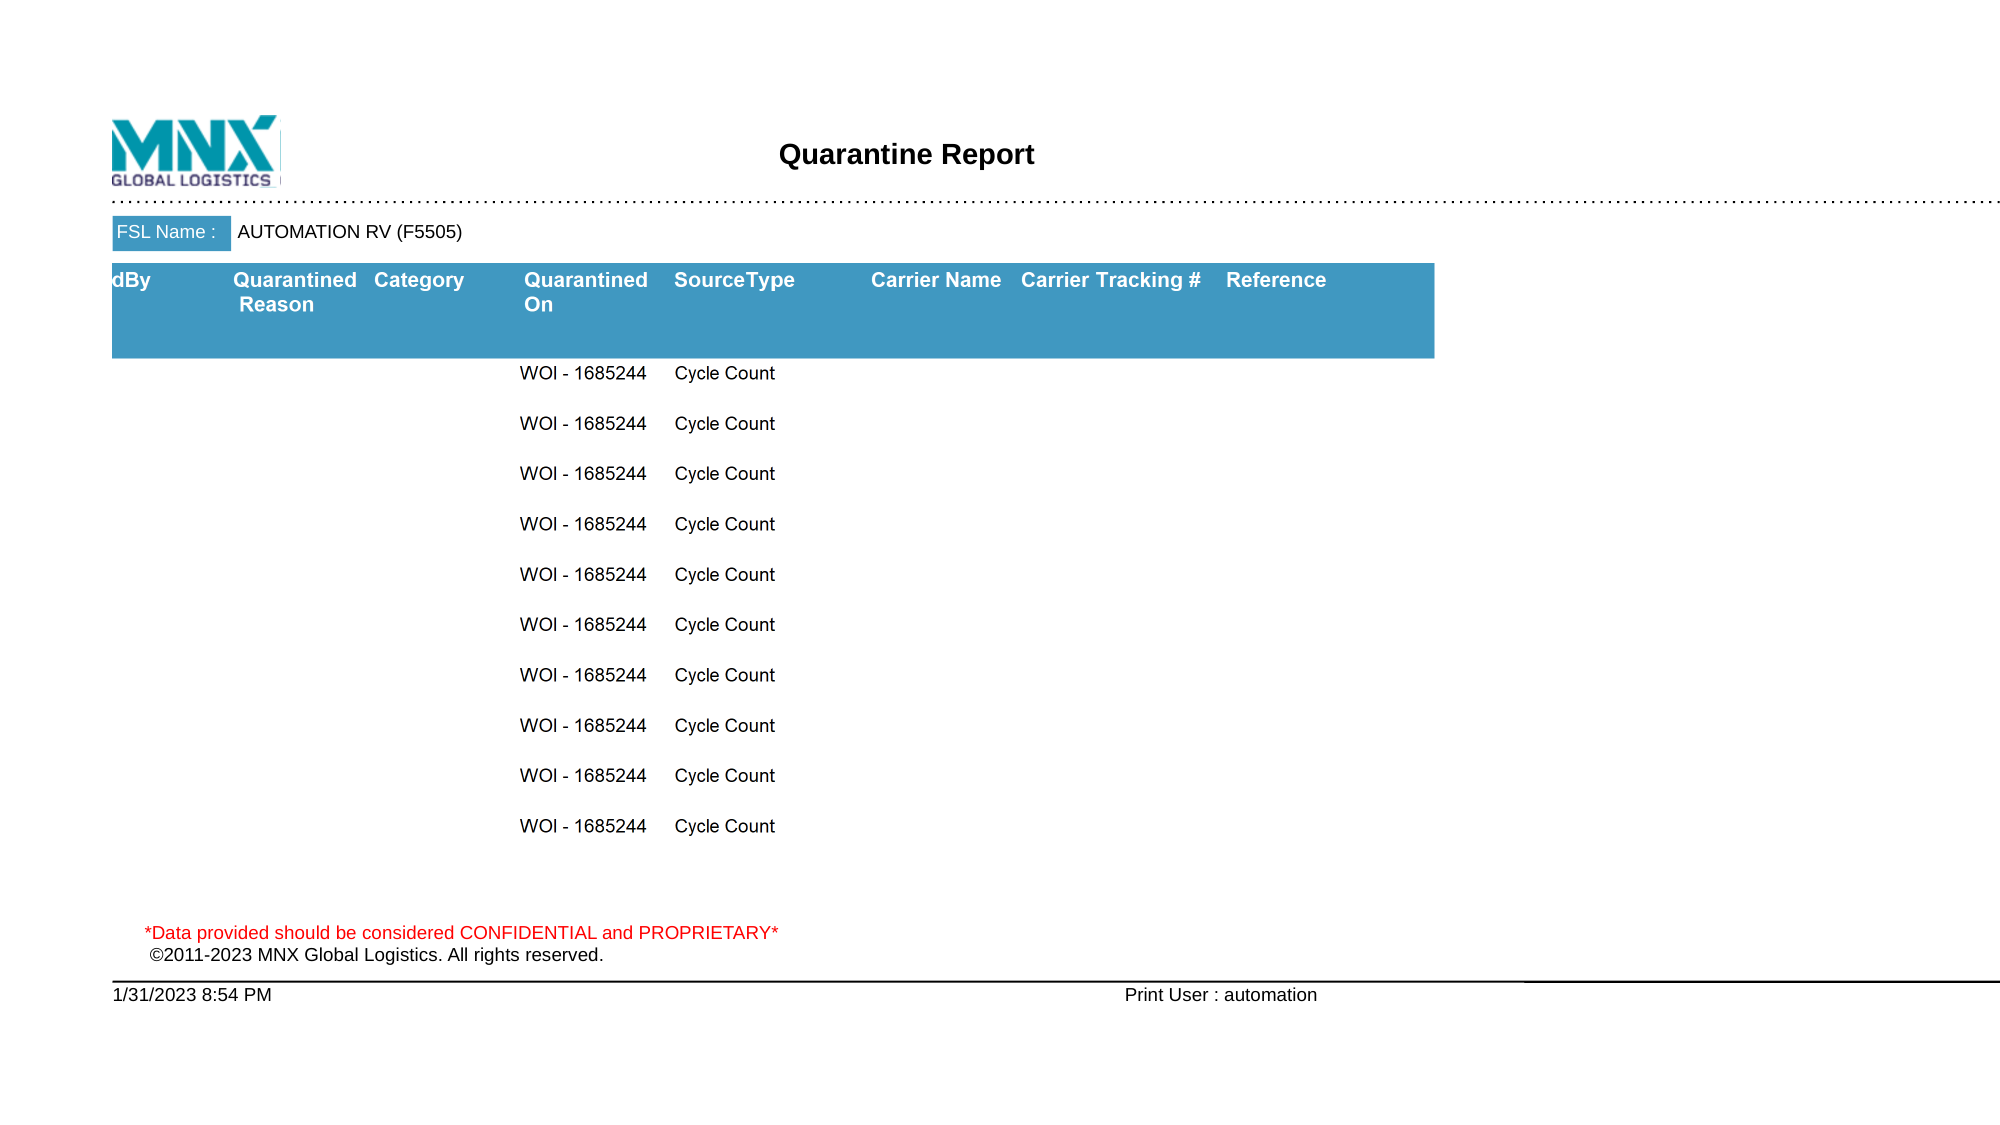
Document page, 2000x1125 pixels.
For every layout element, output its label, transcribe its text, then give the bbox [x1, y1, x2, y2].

text_box 1/31/2023 8:54 PM [112, 983, 343, 1013]
text_box ©2011-2023 MNX Global Logistics. All rights reserved. [144, 942, 1158, 964]
picture [112, 115, 323, 188]
picture [112, 263, 1435, 862]
text_box Print User : automation [1055, 983, 1387, 1013]
text_box Quarantine Report [562, 131, 1252, 173]
text_box AUTOMATION RV (F5505) [233, 215, 669, 252]
text_box FSL Name : [112, 215, 232, 252]
text_box *Data provided should be considered CONFIDENTIAL and PROPRIETARY* [144, 920, 1158, 942]
